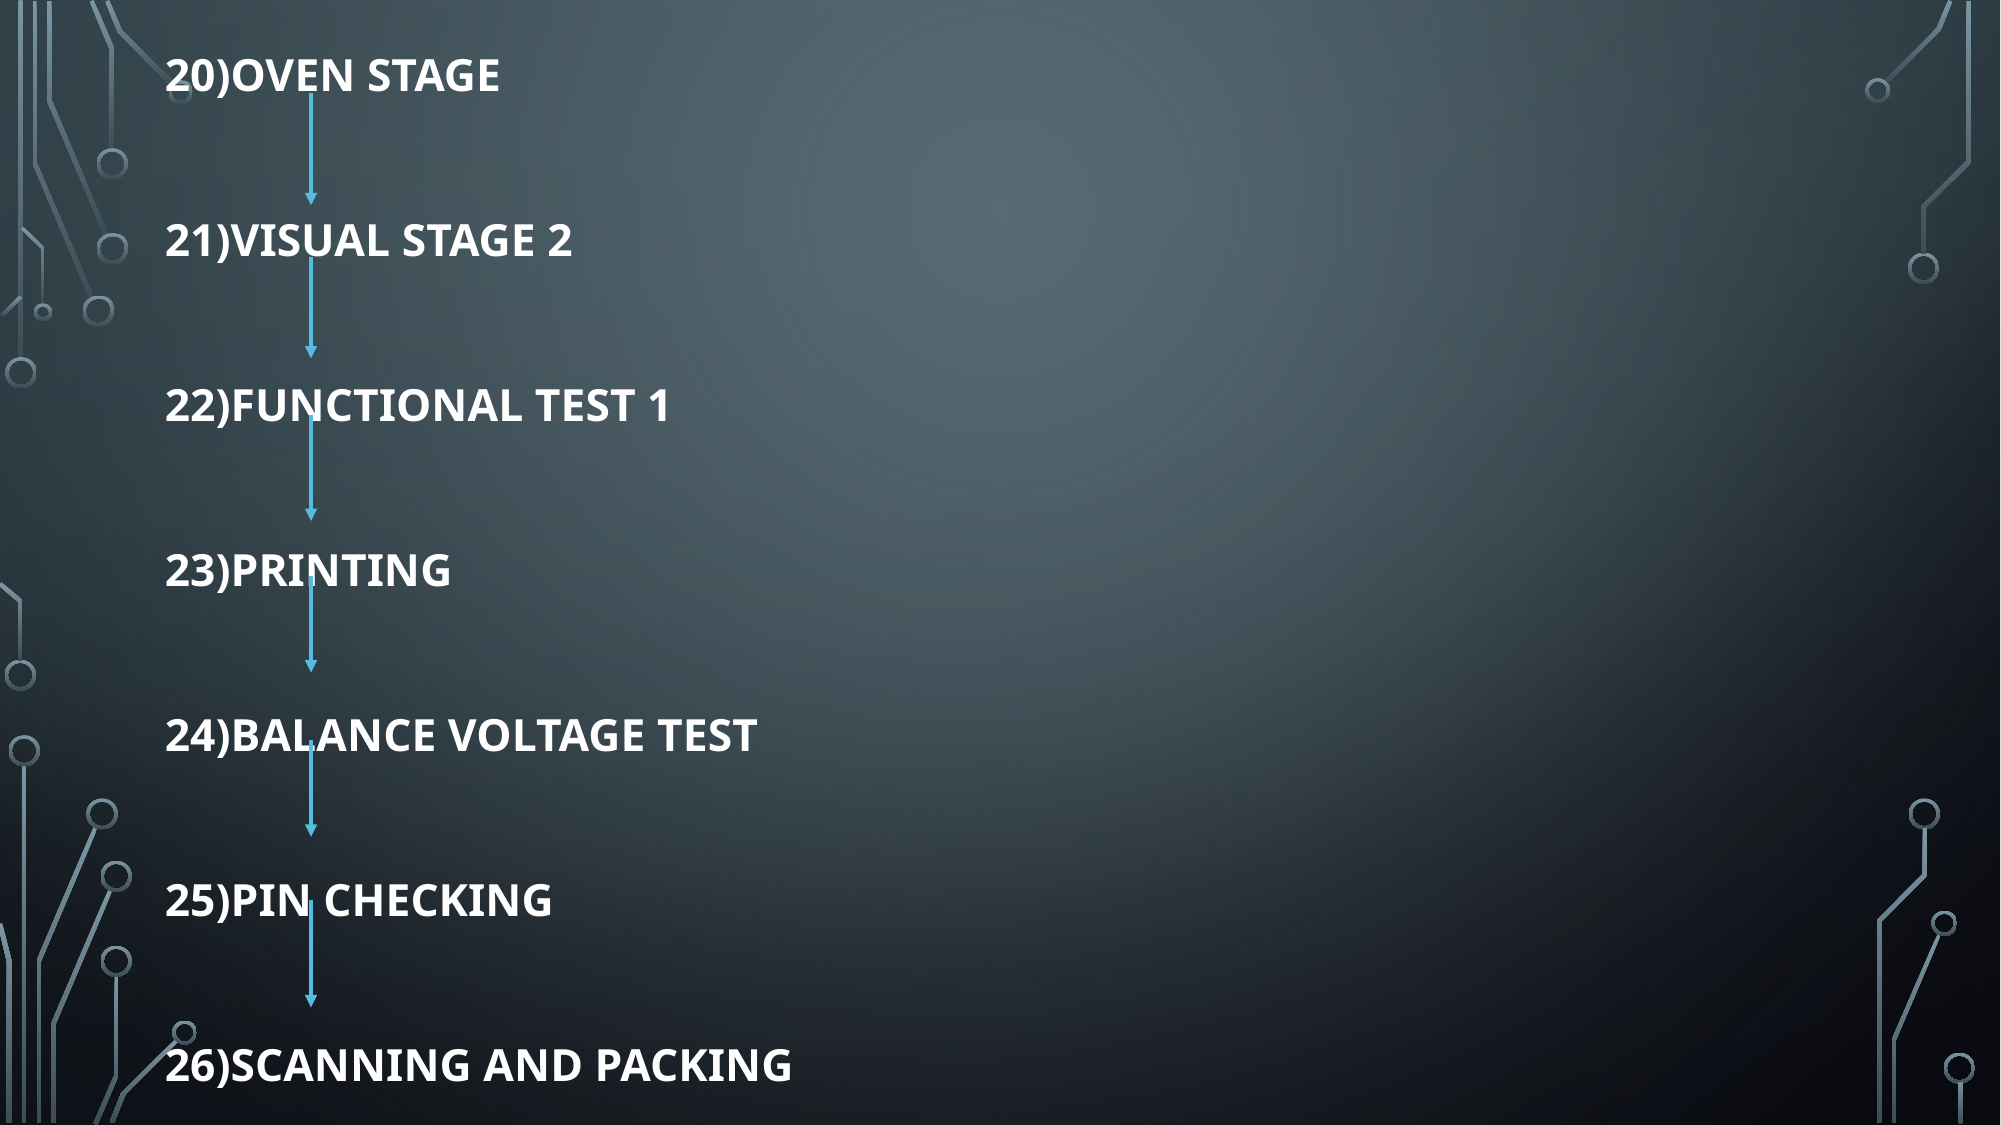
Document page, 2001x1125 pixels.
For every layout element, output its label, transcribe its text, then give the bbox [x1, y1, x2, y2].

list 20)OVEN STAGE 21)VISUAL STAGE 2 22)FUNCTIONAL TEST 1 23)PRINTING 24)BALANCE VOLTAGE TEST 25)PIN CHECKING 26)SCANNING AND PACKING [149, 28, 1850, 1099]
